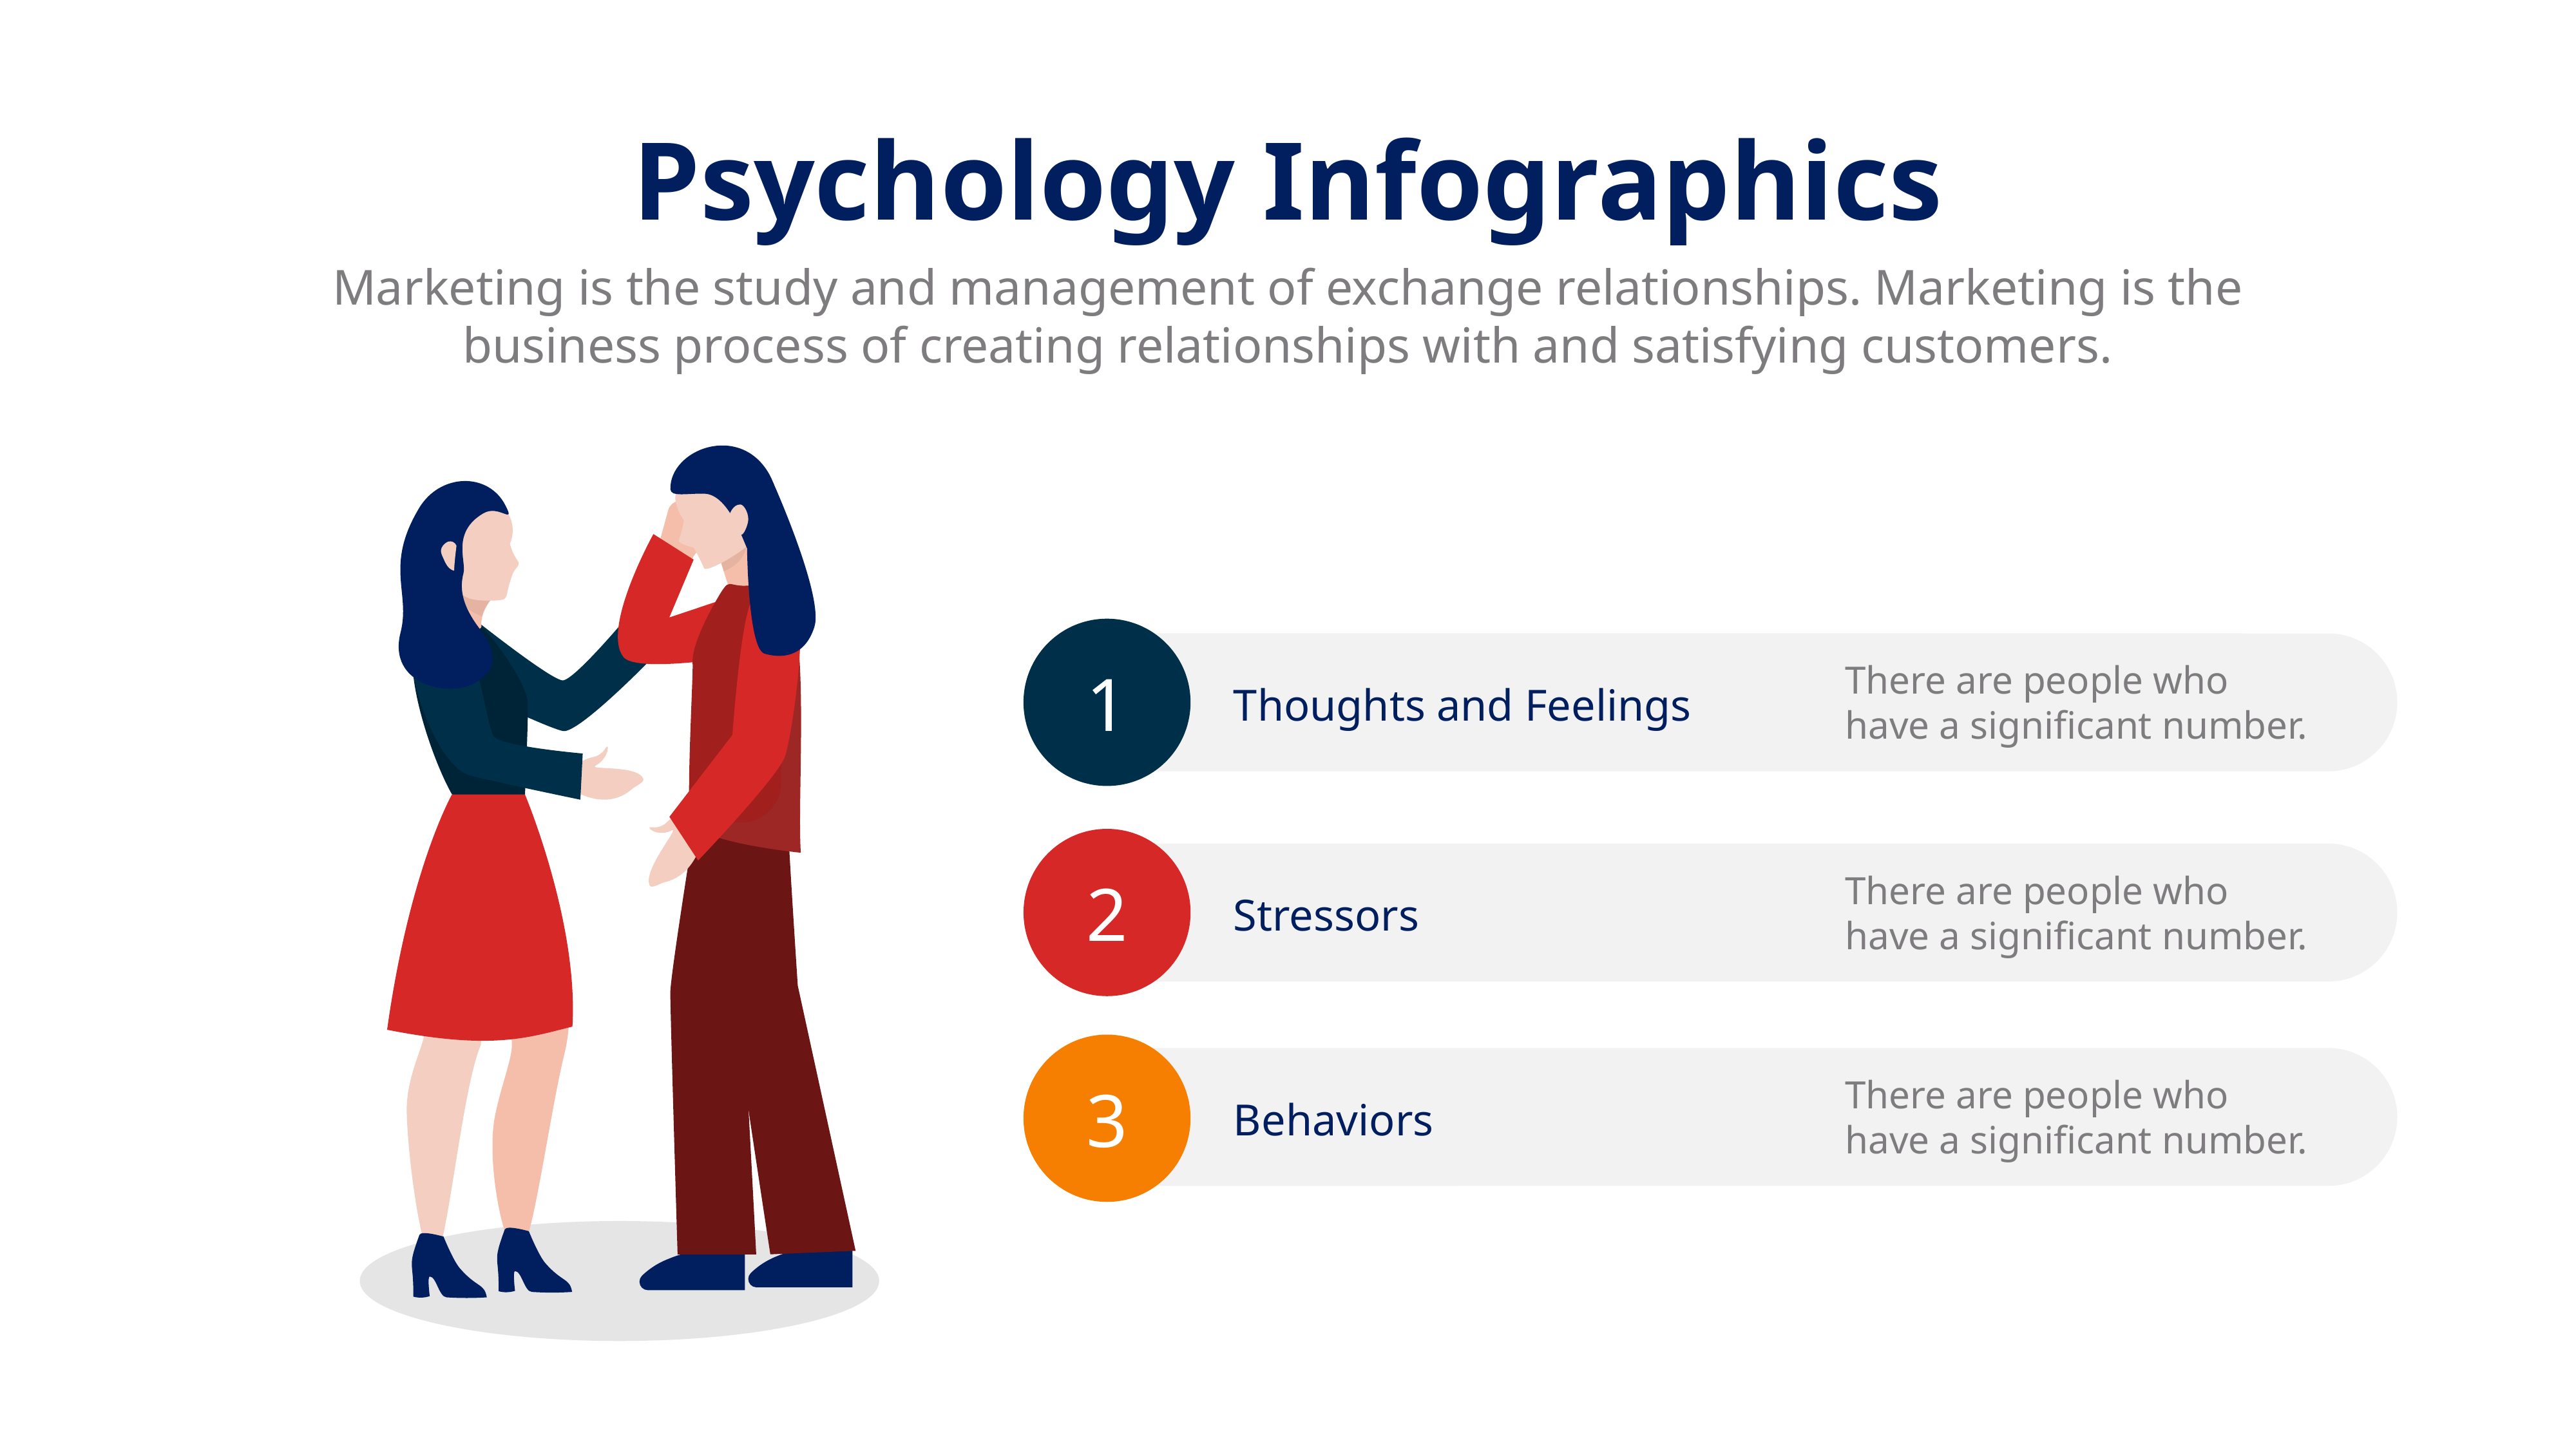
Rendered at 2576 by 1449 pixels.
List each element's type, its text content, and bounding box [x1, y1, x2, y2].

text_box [359, 445, 879, 1341]
text_box Stressors [1224, 883, 1656, 945]
text_box There are people who have a significant number. [1835, 862, 2320, 962]
text_box Thoughts and Feelings [1224, 673, 1784, 734]
text_box 2 [1023, 829, 1191, 996]
text_box 1 [1023, 618, 1191, 786]
text_box [1154, 632, 2398, 772]
text_box There are people who have a significant number. [1835, 652, 2320, 752]
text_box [1224, 1066, 2320, 1168]
text_box 3 [1023, 1034, 1191, 1202]
text_box [1152, 1047, 2398, 1187]
text_box [1154, 842, 2398, 983]
text_box Psychology Infographics [623, 108, 1953, 247]
text_box Marketing is the study and management of exchange relationships. Marketing is the business process of creating relationships with and satisfying customers. [281, 251, 2295, 377]
